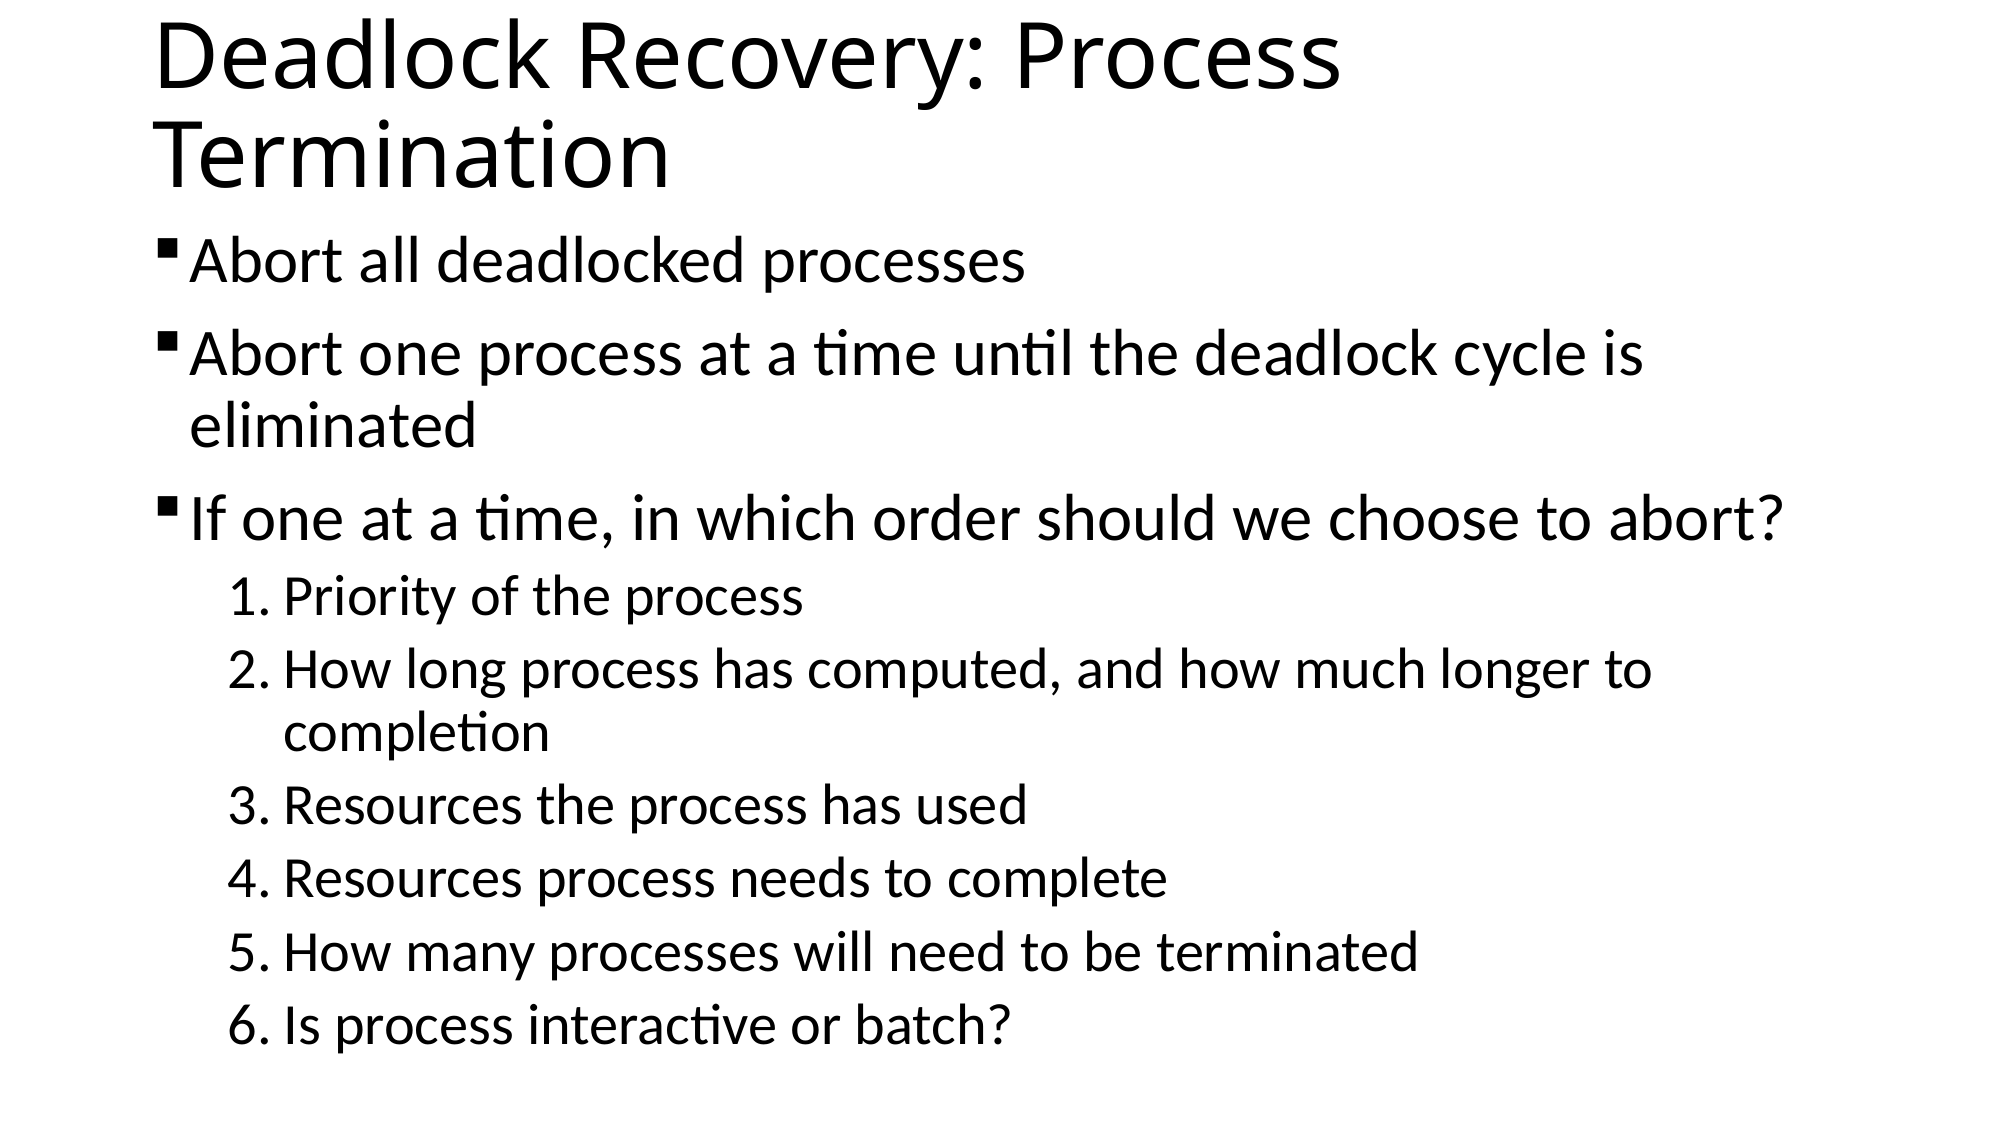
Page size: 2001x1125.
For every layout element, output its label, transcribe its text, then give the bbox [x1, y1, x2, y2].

list Abort all deadlocked processes Abort one process at a time until the deadlock cycle is eliminated If one at a time, in which order should we choose to abort? Priority of the process How long process has computed, and how much longer to completion Resources the process has used Resources process needs to complete How many processes will need to be terminated Is process interactive or batch? [137, 217, 1863, 1125]
title Deadlock Recovery: Process Termination [137, 0, 1863, 217]
